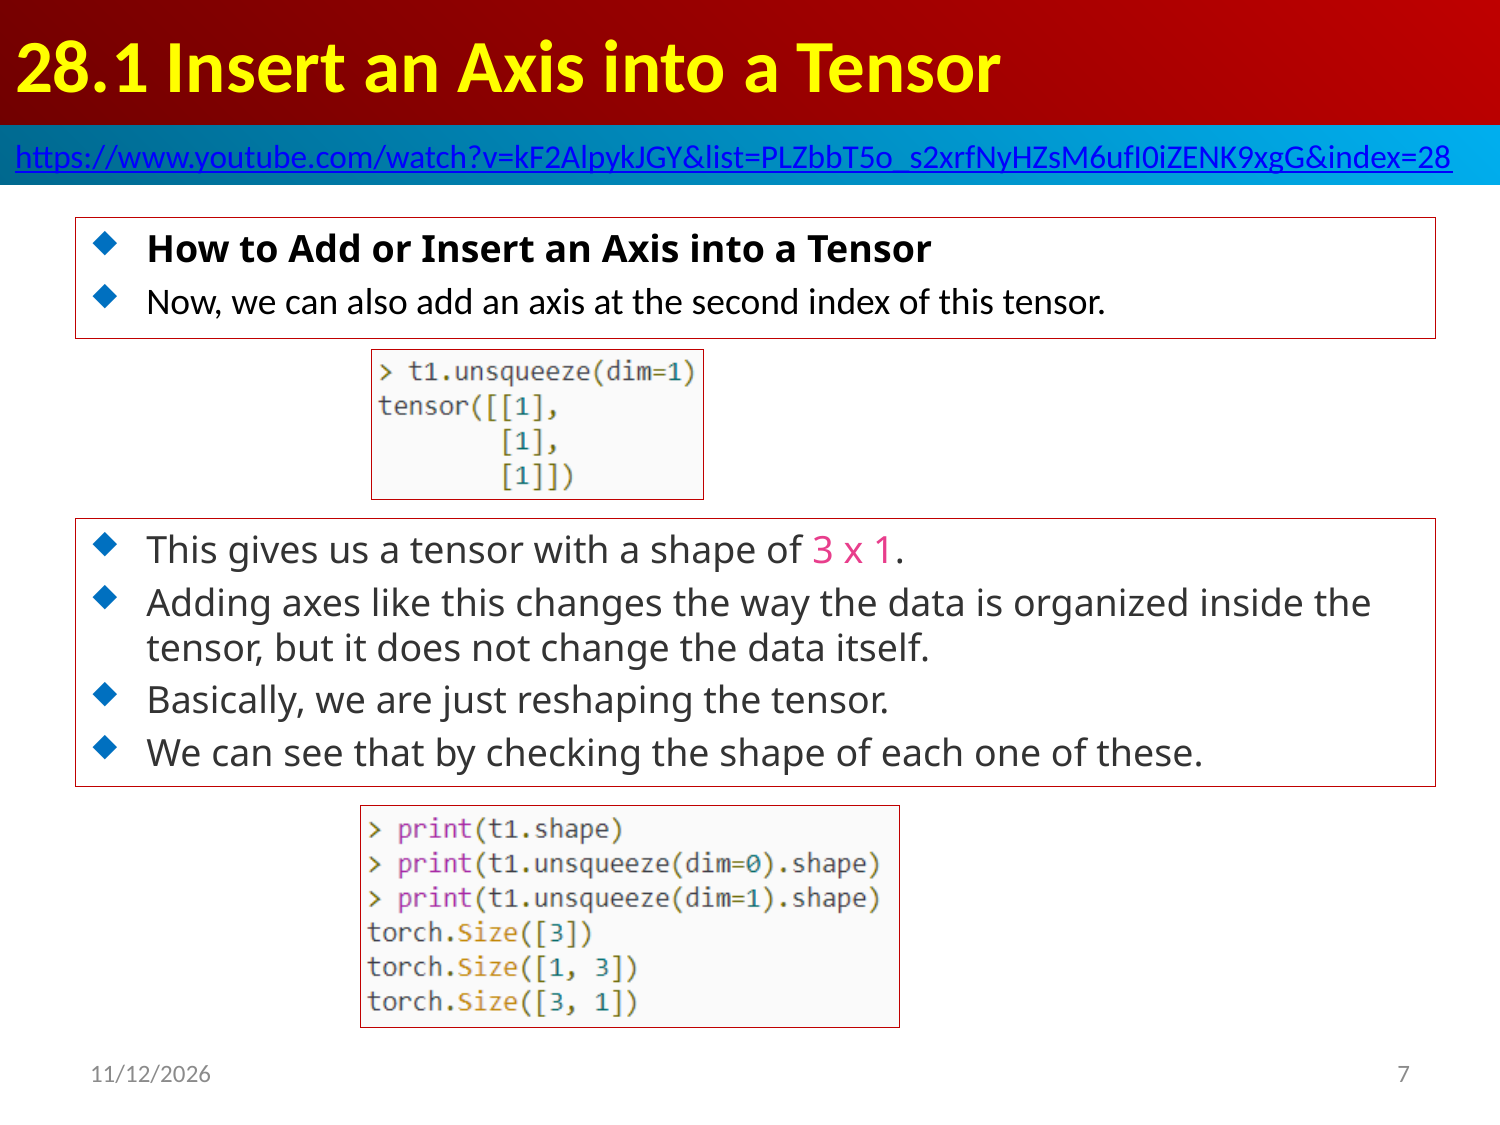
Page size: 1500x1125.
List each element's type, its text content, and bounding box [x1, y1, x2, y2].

text_box https://www.youtube.com/watch?v=kF2AlpykJGY&list=PLZbbT5o_s2xrfNyHZsM6ufI0iZENK9xgG&index=28 [0, 125, 1500, 185]
title 28.1 Insert an Axis into a Tensor [0, 0, 1500, 125]
picture [359, 805, 900, 1028]
slide_number 7 [1074, 1042, 1425, 1103]
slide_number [75, 1042, 425, 1103]
picture [371, 349, 704, 501]
subtitle How to Add or Insert an Axis into a Tensor Now, we can also add an axis at the second index of this tensor. [75, 217, 1436, 339]
text_box This gives us a tensor with a shape of 3 x 1. Adding axes like this changes the way the data is organized inside the tensor, but it does not change the data itself. Basically, we are just reshaping the tensor. We can see that by checking the shape of each one of these. [75, 518, 1436, 787]
